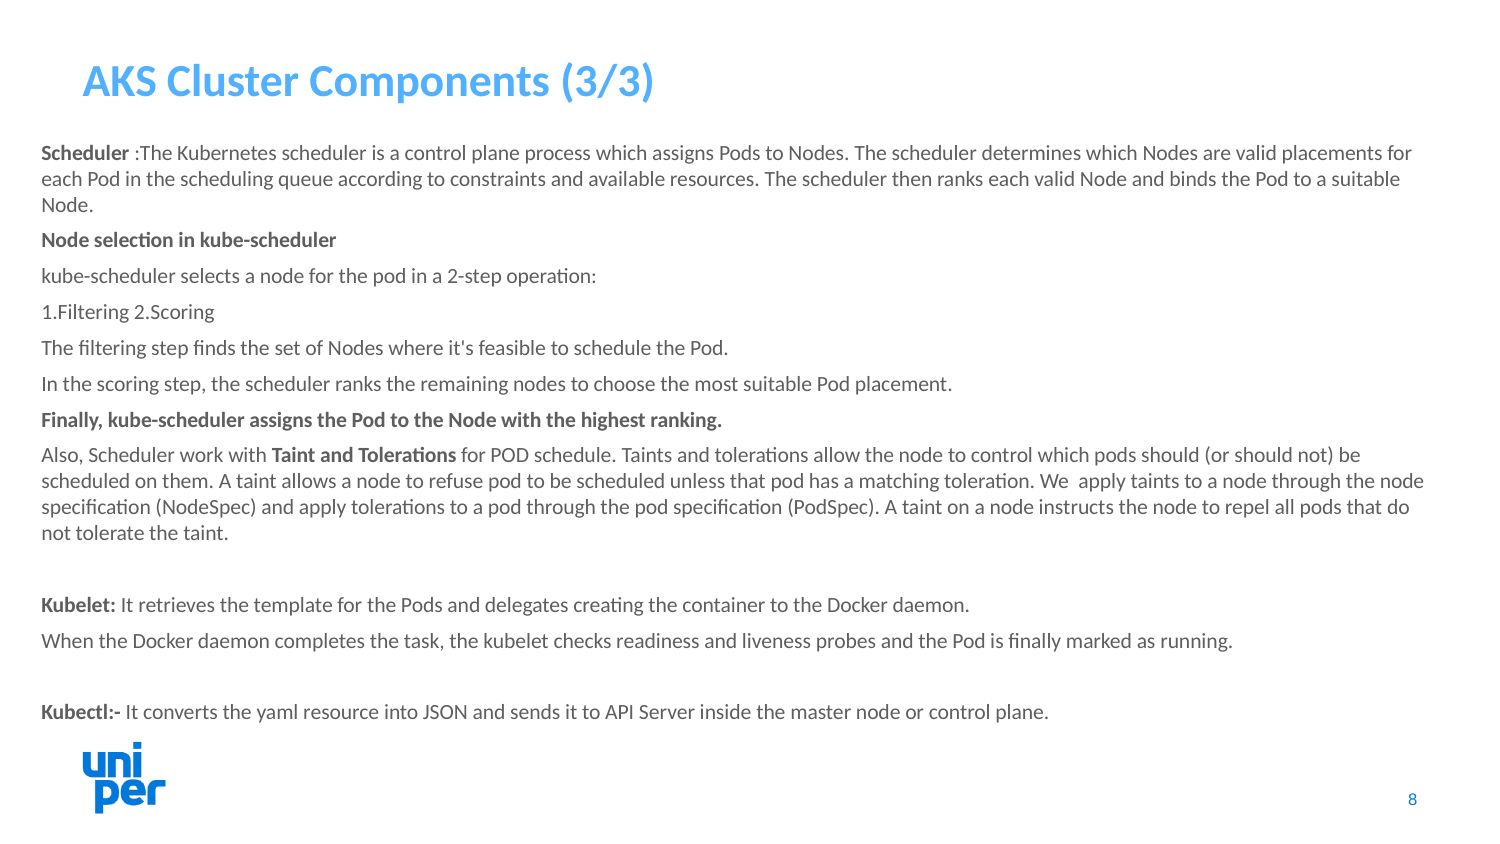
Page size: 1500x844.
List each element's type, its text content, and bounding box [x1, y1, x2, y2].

slide_number 8 [1358, 757, 1418, 809]
title AKS Cluster Components (3/3) [82, 50, 680, 102]
list Scheduler :The Kubernetes scheduler is a control plane process which assigns Pods to Nodes. The scheduler determines which Nodes are valid placements for each Pod in the scheduling queue according to constraints and available resources. The scheduler then ranks each valid Node and binds the Pod to a suitable Node. Node selection in kube-scheduler kube-scheduler selects a node for the pod in a 2-step operation: 1.Filtering 2.Scoring The filtering step finds the set of Nodes where it's feasible to schedule the Pod. In the scoring step, the scheduler ranks the remaining nodes to choose the most suitable Pod placement. Finally, kube-scheduler assigns the Pod to the Node with the highest ranking. Also, Scheduler work with Taint and Tolerations for POD schedule. Taints and tolerations allow the node to control which pods should (or should not) be scheduled on them. A taint allows a node to refuse pod to be scheduled unless that pod has a matching toleration. We apply taints to a node through the node specification (NodeSpec) and apply tolerations to a pod through the pod specification (PodSpec). A taint on a node instructs the node to repel all pods that do not tolerate the taint. Kubelet: It retrieves the template for the Pods and delegates creating the container to the Docker daemon. When the Docker daemon completes the task, the kubelet checks readiness and liveness probes and the Pod is finally marked as running. Kubectl:- It converts the yaml resource into JSON and sends it to API Server inside the master node or control plane. [41, 102, 1436, 729]
picture [82, 741, 166, 814]
